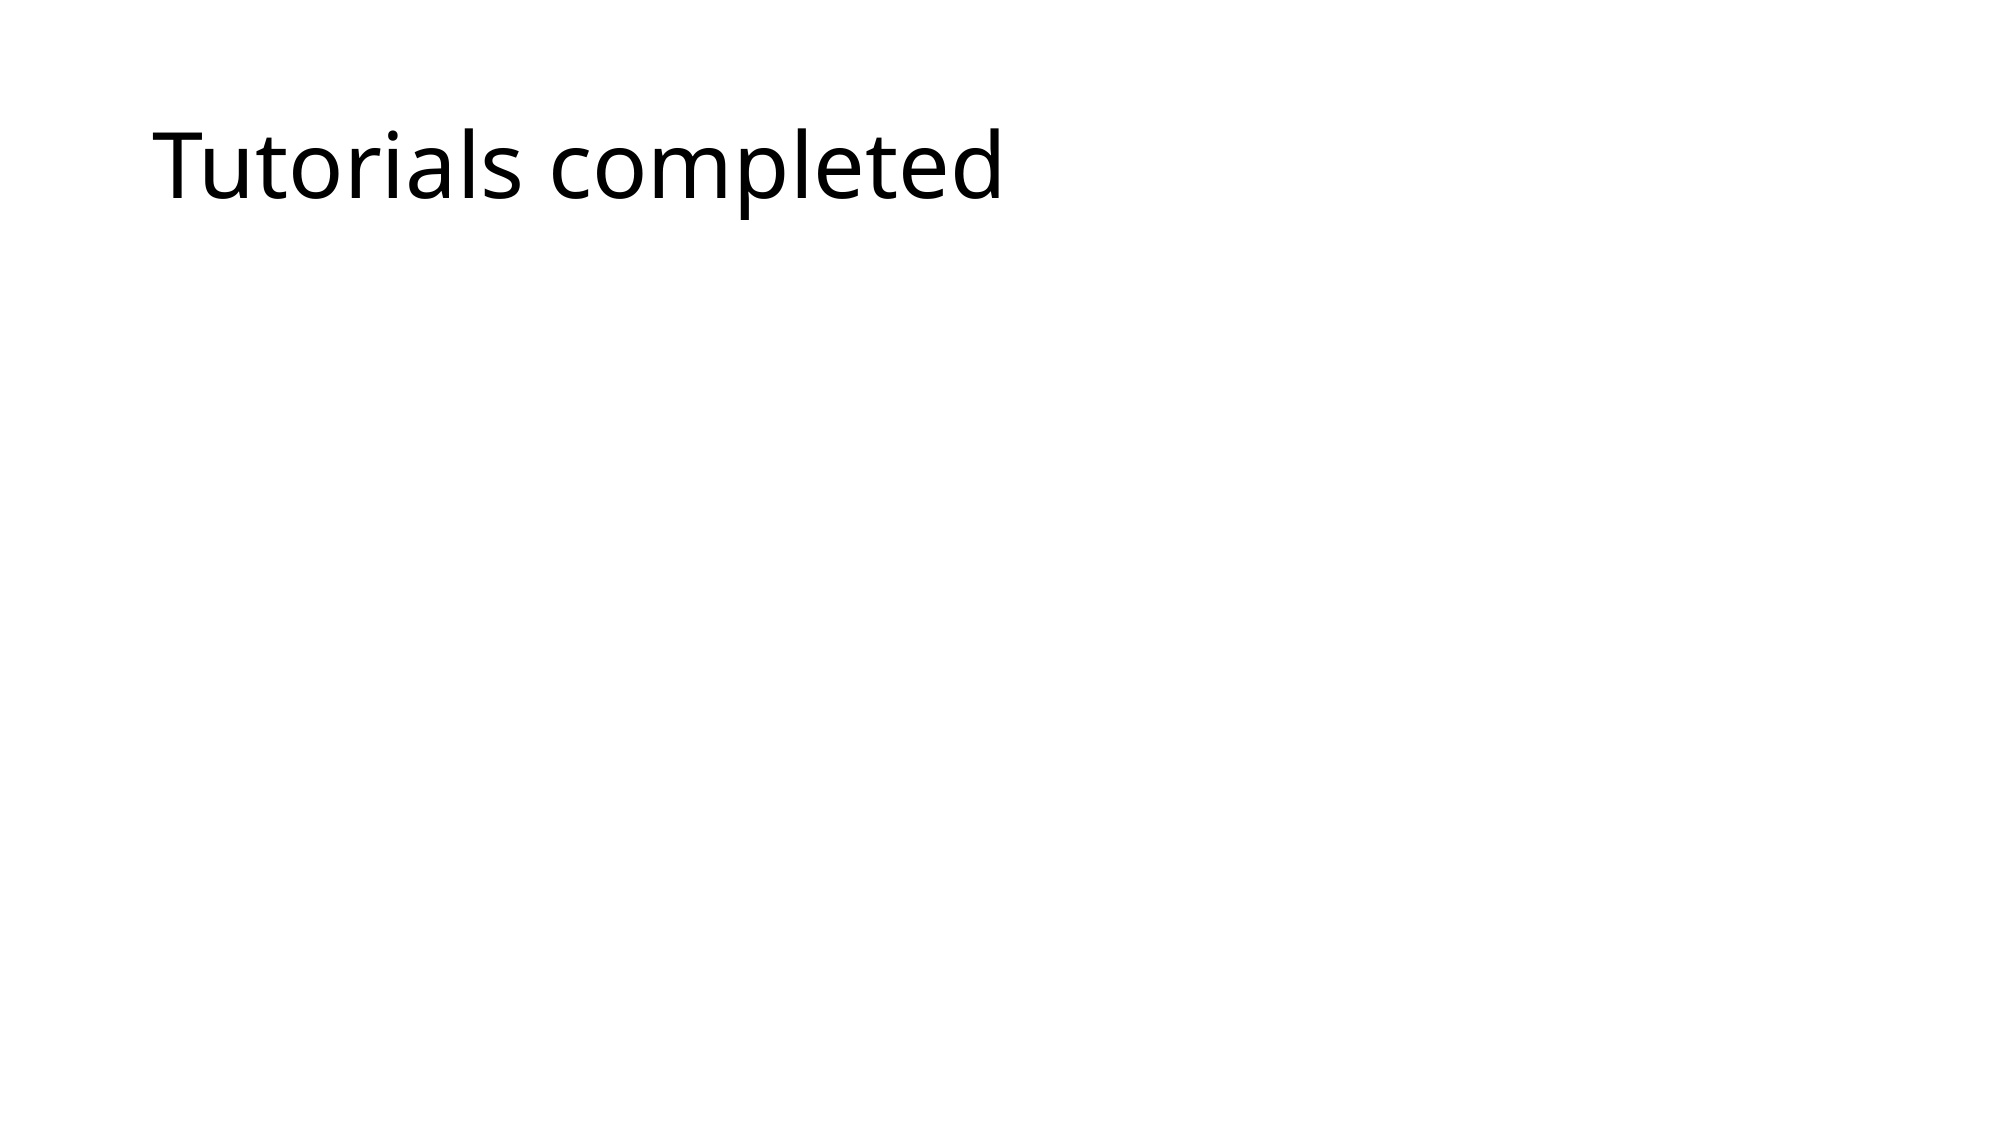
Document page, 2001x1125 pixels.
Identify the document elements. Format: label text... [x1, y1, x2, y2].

title Tutorials completed [137, 59, 1863, 278]
